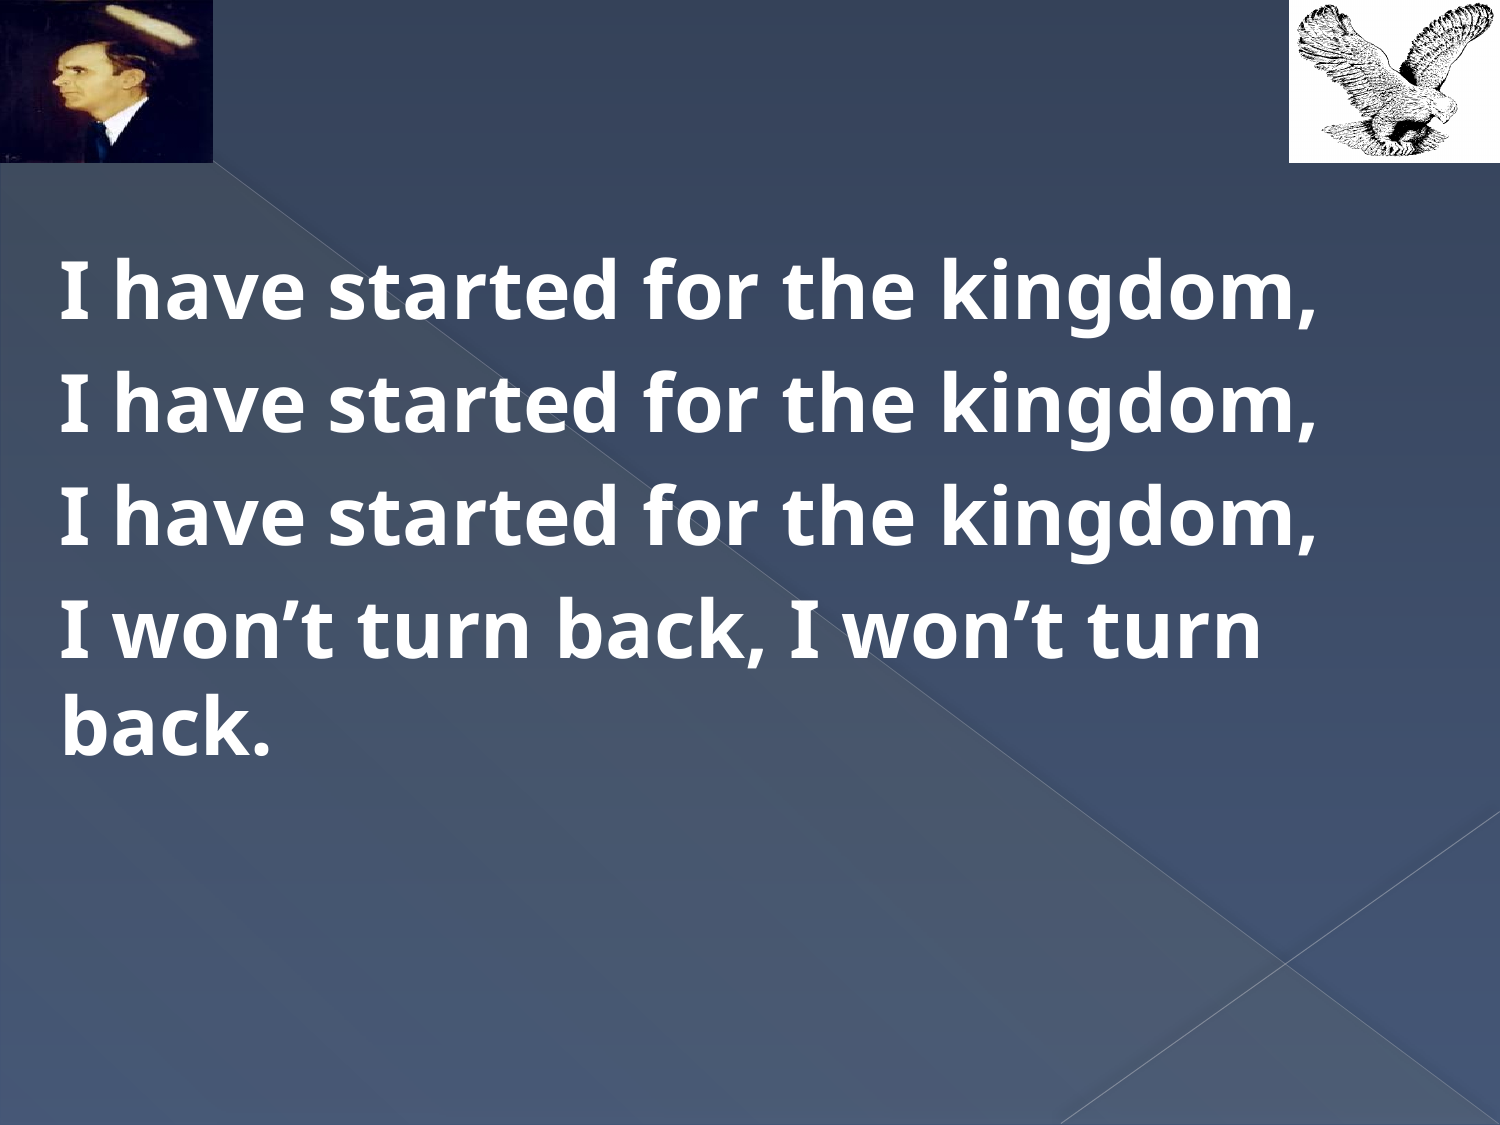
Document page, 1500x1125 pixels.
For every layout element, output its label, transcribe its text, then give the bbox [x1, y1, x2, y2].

picture [1288, 0, 1500, 163]
list I have started for the kingdom, I have started for the kingdom, I have started for the kingdom, I won’t turn back, I won’t turn back. [44, 231, 1395, 975]
picture [0, 0, 213, 163]
